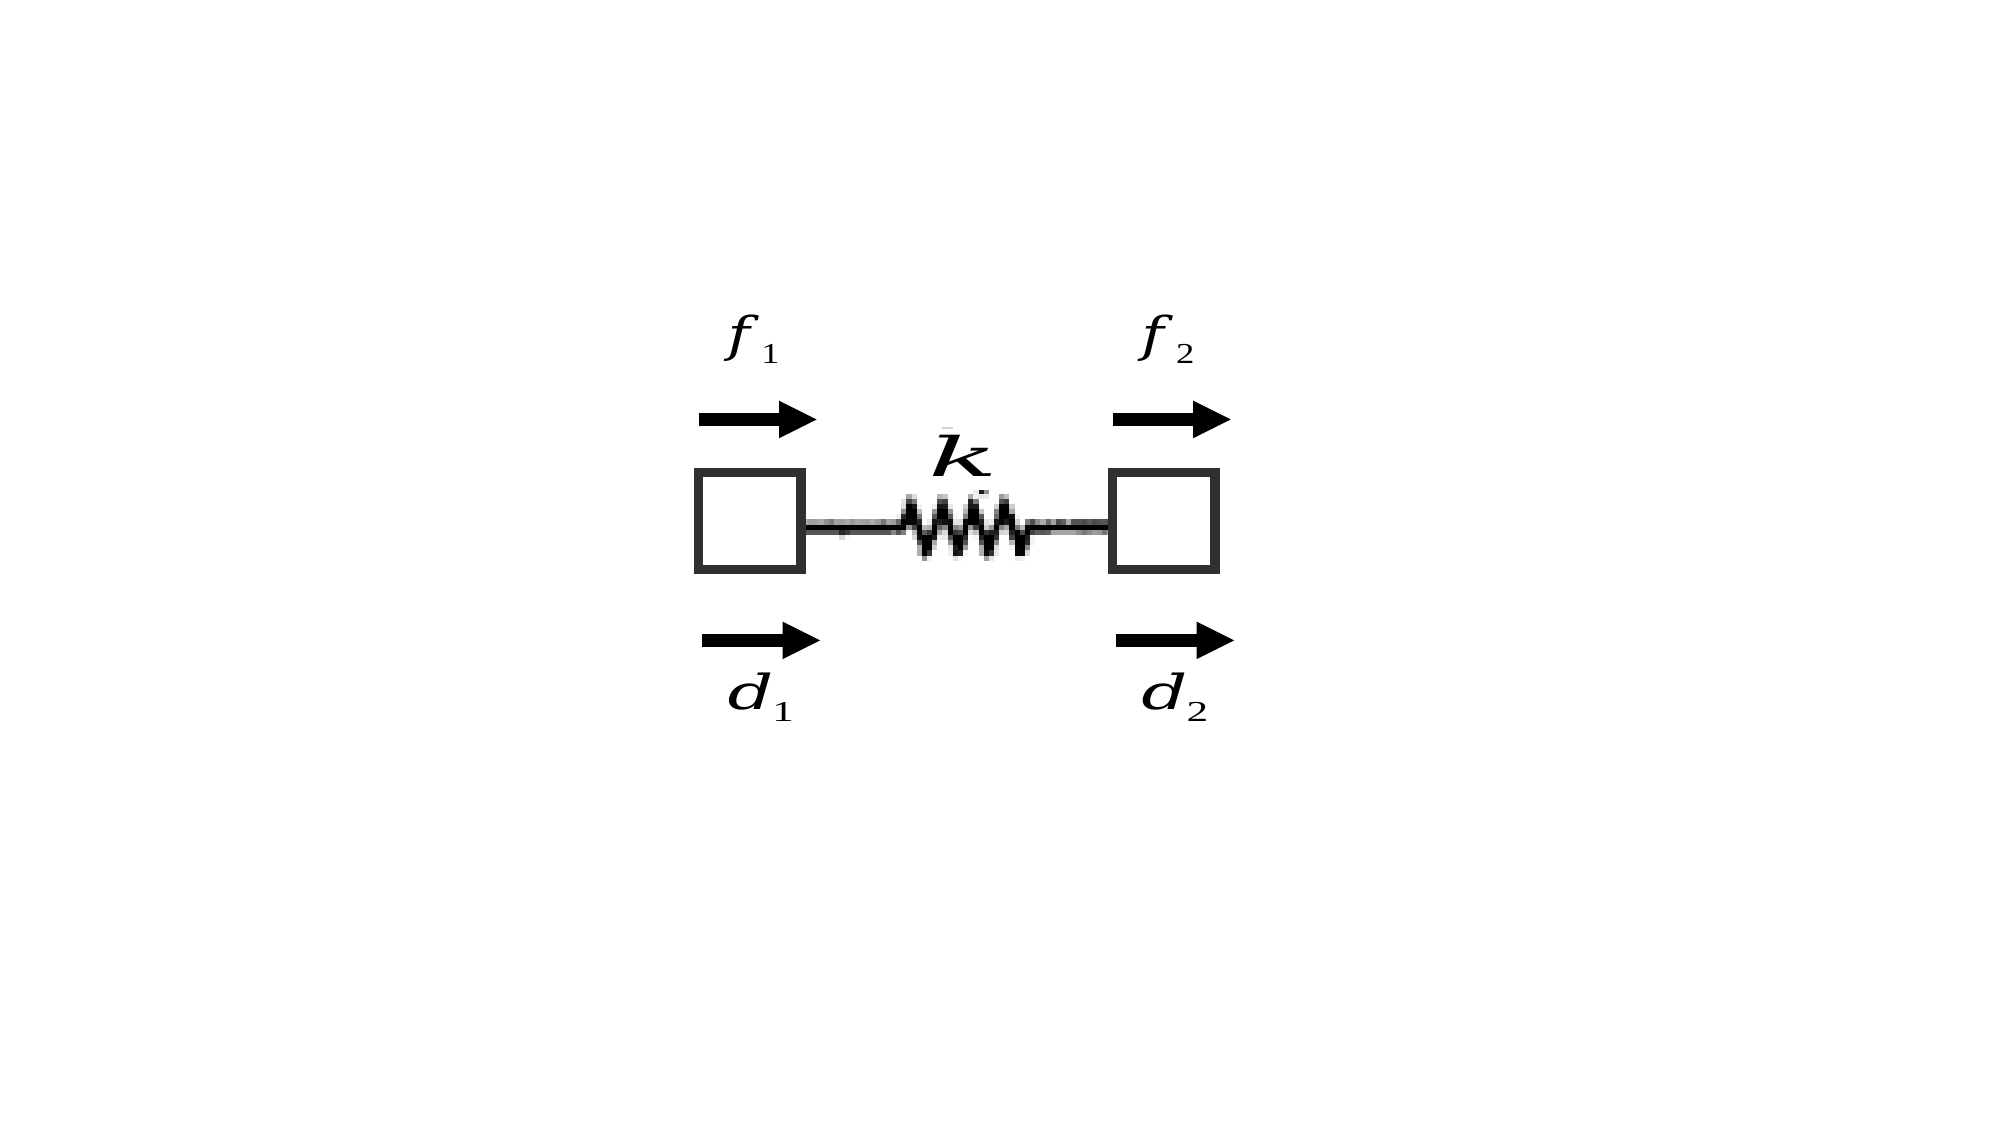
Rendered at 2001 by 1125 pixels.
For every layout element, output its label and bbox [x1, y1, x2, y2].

picture [778, 391, 1113, 618]
text_box [1113, 472, 1216, 571]
text_box [697, 472, 778, 571]
